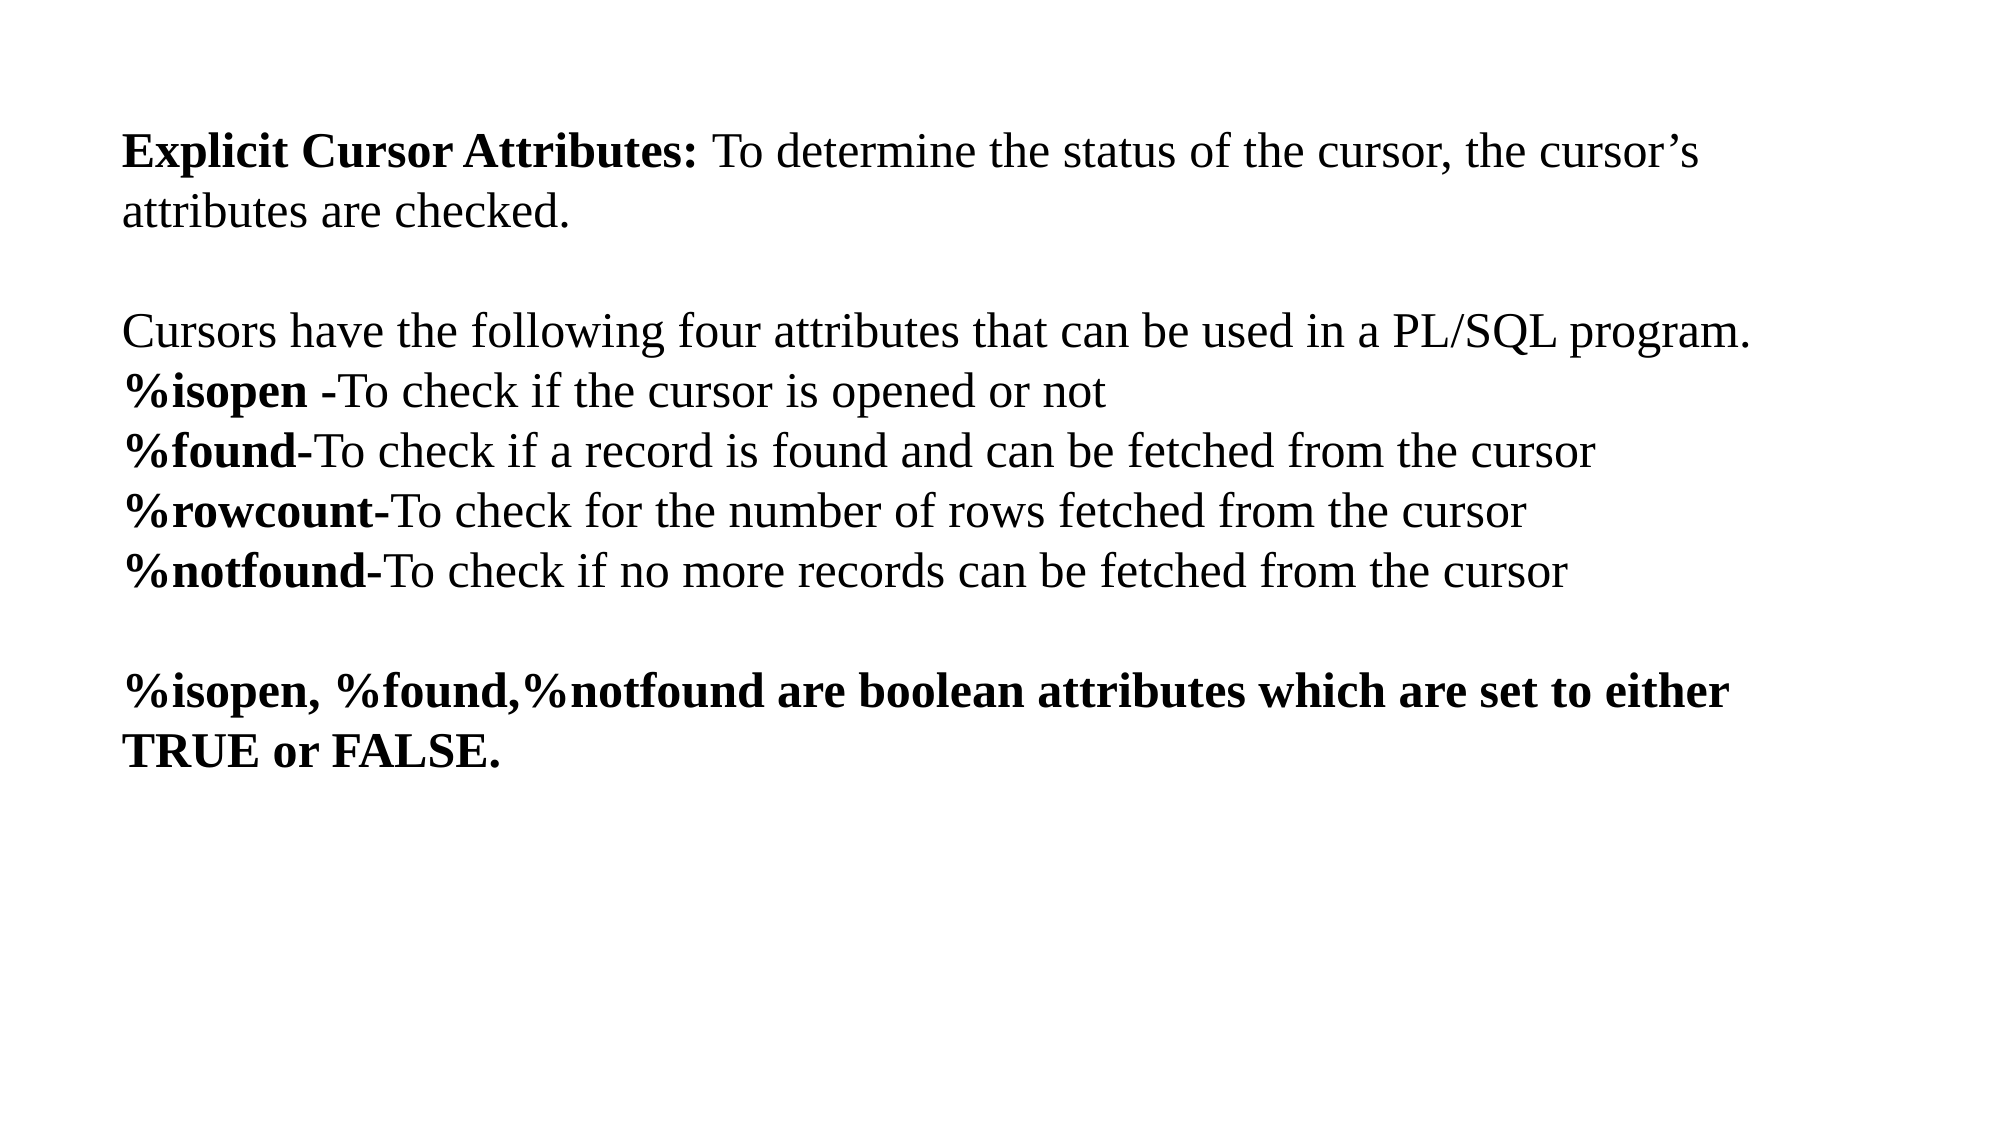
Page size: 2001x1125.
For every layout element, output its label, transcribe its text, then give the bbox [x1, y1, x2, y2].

text_box Explicit Cursor Attributes: To determine the status of the cursor, the cursor’s attributes are checked. Cursors have the following four attributes that can be used in a PL/SQL program. %isopen -To check if the cursor is opened or not %found-To check if a record is found and can be fetched from the cursor %rowcount-To check for the number of rows fetched from the cursor %notfound-To check if no more records can be fetched from the cursor %isopen, %found,%notfound are boolean attributes which are set to either TRUE or FALSE. [107, 110, 1861, 785]
